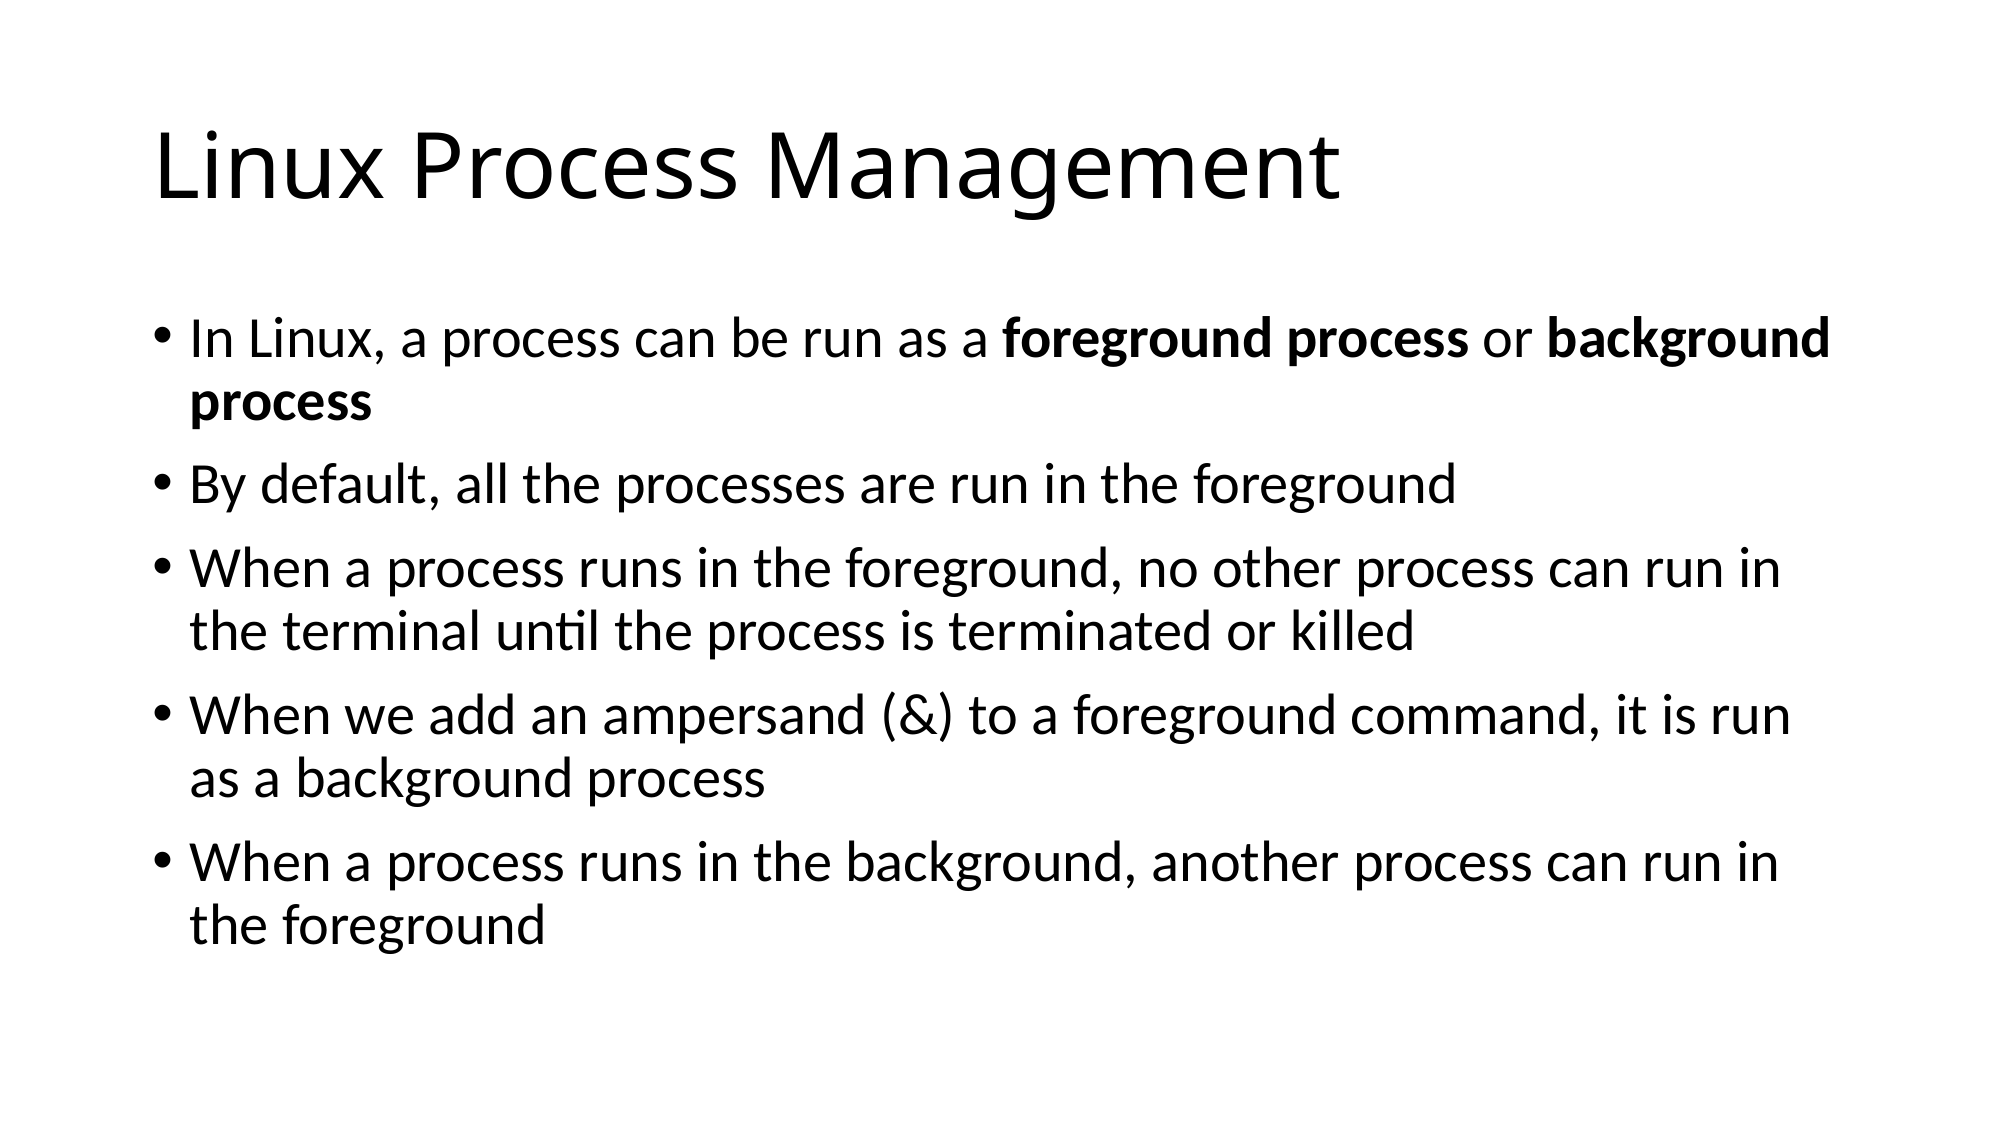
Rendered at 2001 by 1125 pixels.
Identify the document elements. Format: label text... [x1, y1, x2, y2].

title Linux Process Management [137, 59, 1863, 278]
list In Linux, a process can be run as a foreground process or background process By default, all the processes are run in the foreground When a process runs in the foreground, no other process can run in the terminal until the process is terminated or killed When we add an ampersand (&) to a foreground command, it is run as a background process When a process runs in the background, another process can run in the foreground [137, 299, 1863, 1014]
